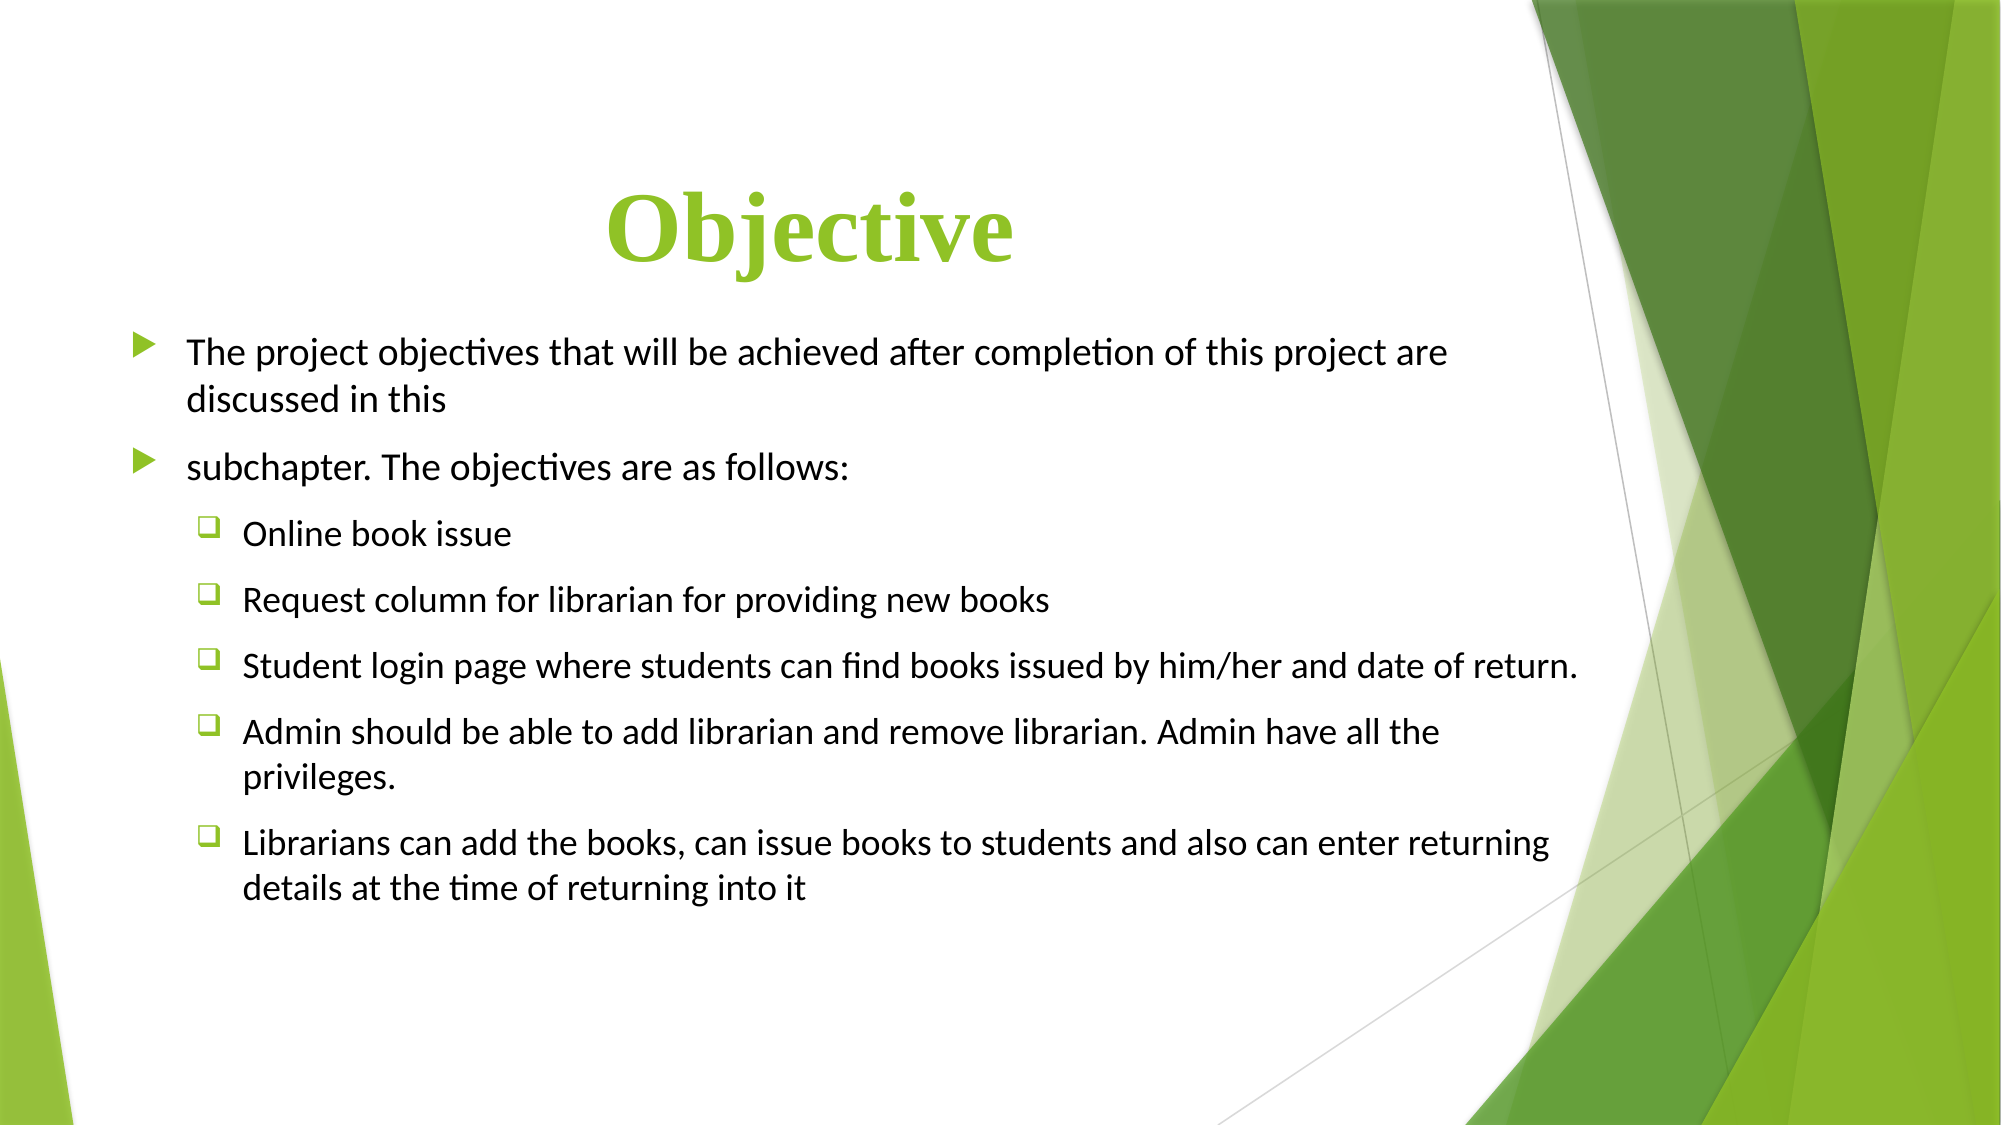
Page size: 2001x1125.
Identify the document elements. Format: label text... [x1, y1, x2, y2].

title Objective [589, 154, 1084, 318]
list The project objectives that will be achieved after completion of this project are discussed in this subchapter. The objectives are as follows: Online book issue Request column for librarian for providing new books Student login page where students can find books issued by him/her and date of return. Admin should be able to add librarian and remove librarian. Admin have all the privileges. Librarians can add the books, can issue books to students and also can enter returning details at the time of returning into it [115, 318, 1611, 1000]
